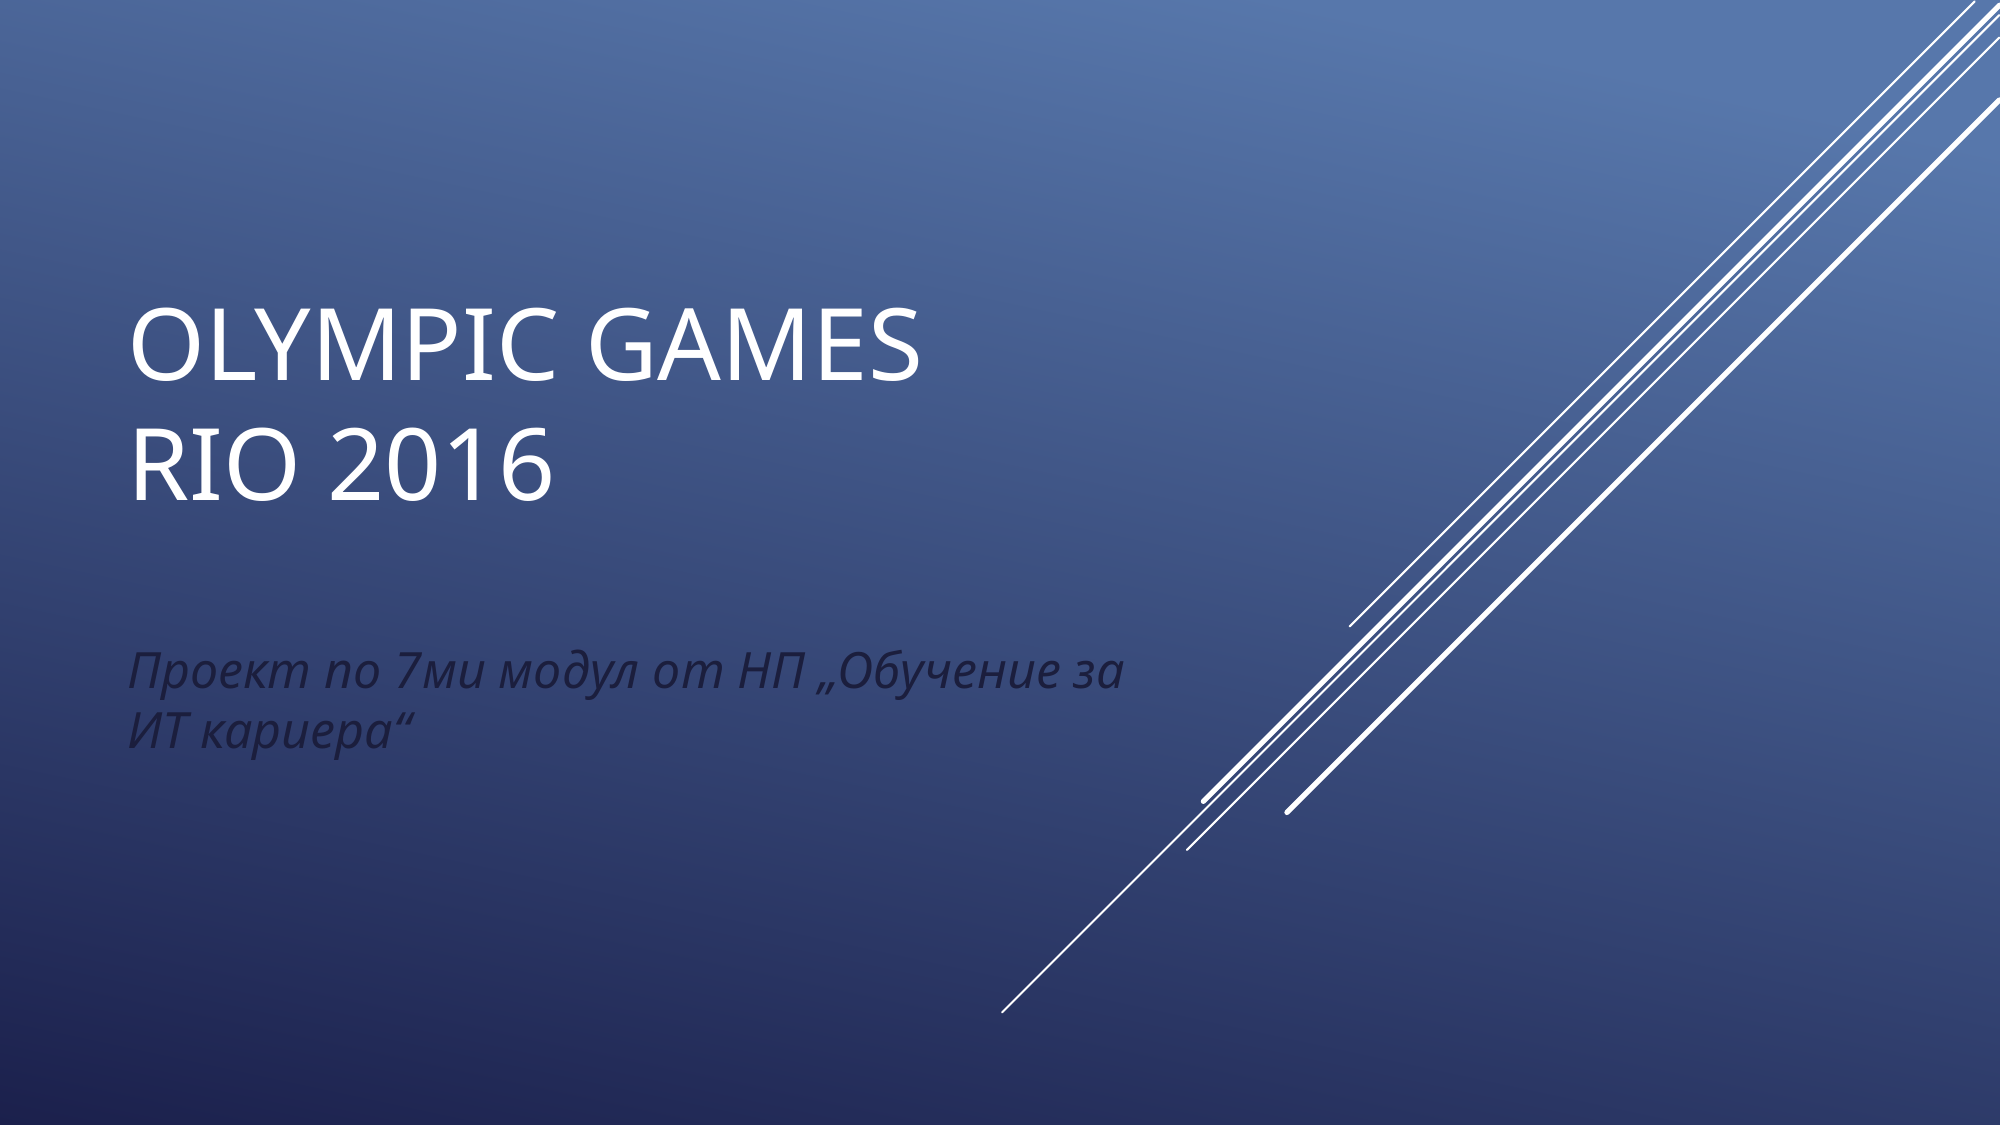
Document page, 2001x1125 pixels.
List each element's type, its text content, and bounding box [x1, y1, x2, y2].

subtitle Проект по 7ми модул от НП „Обучение за ИТ кариера“ [112, 630, 1163, 950]
title Olympic Games Rio 2016 [112, 201, 1425, 600]
